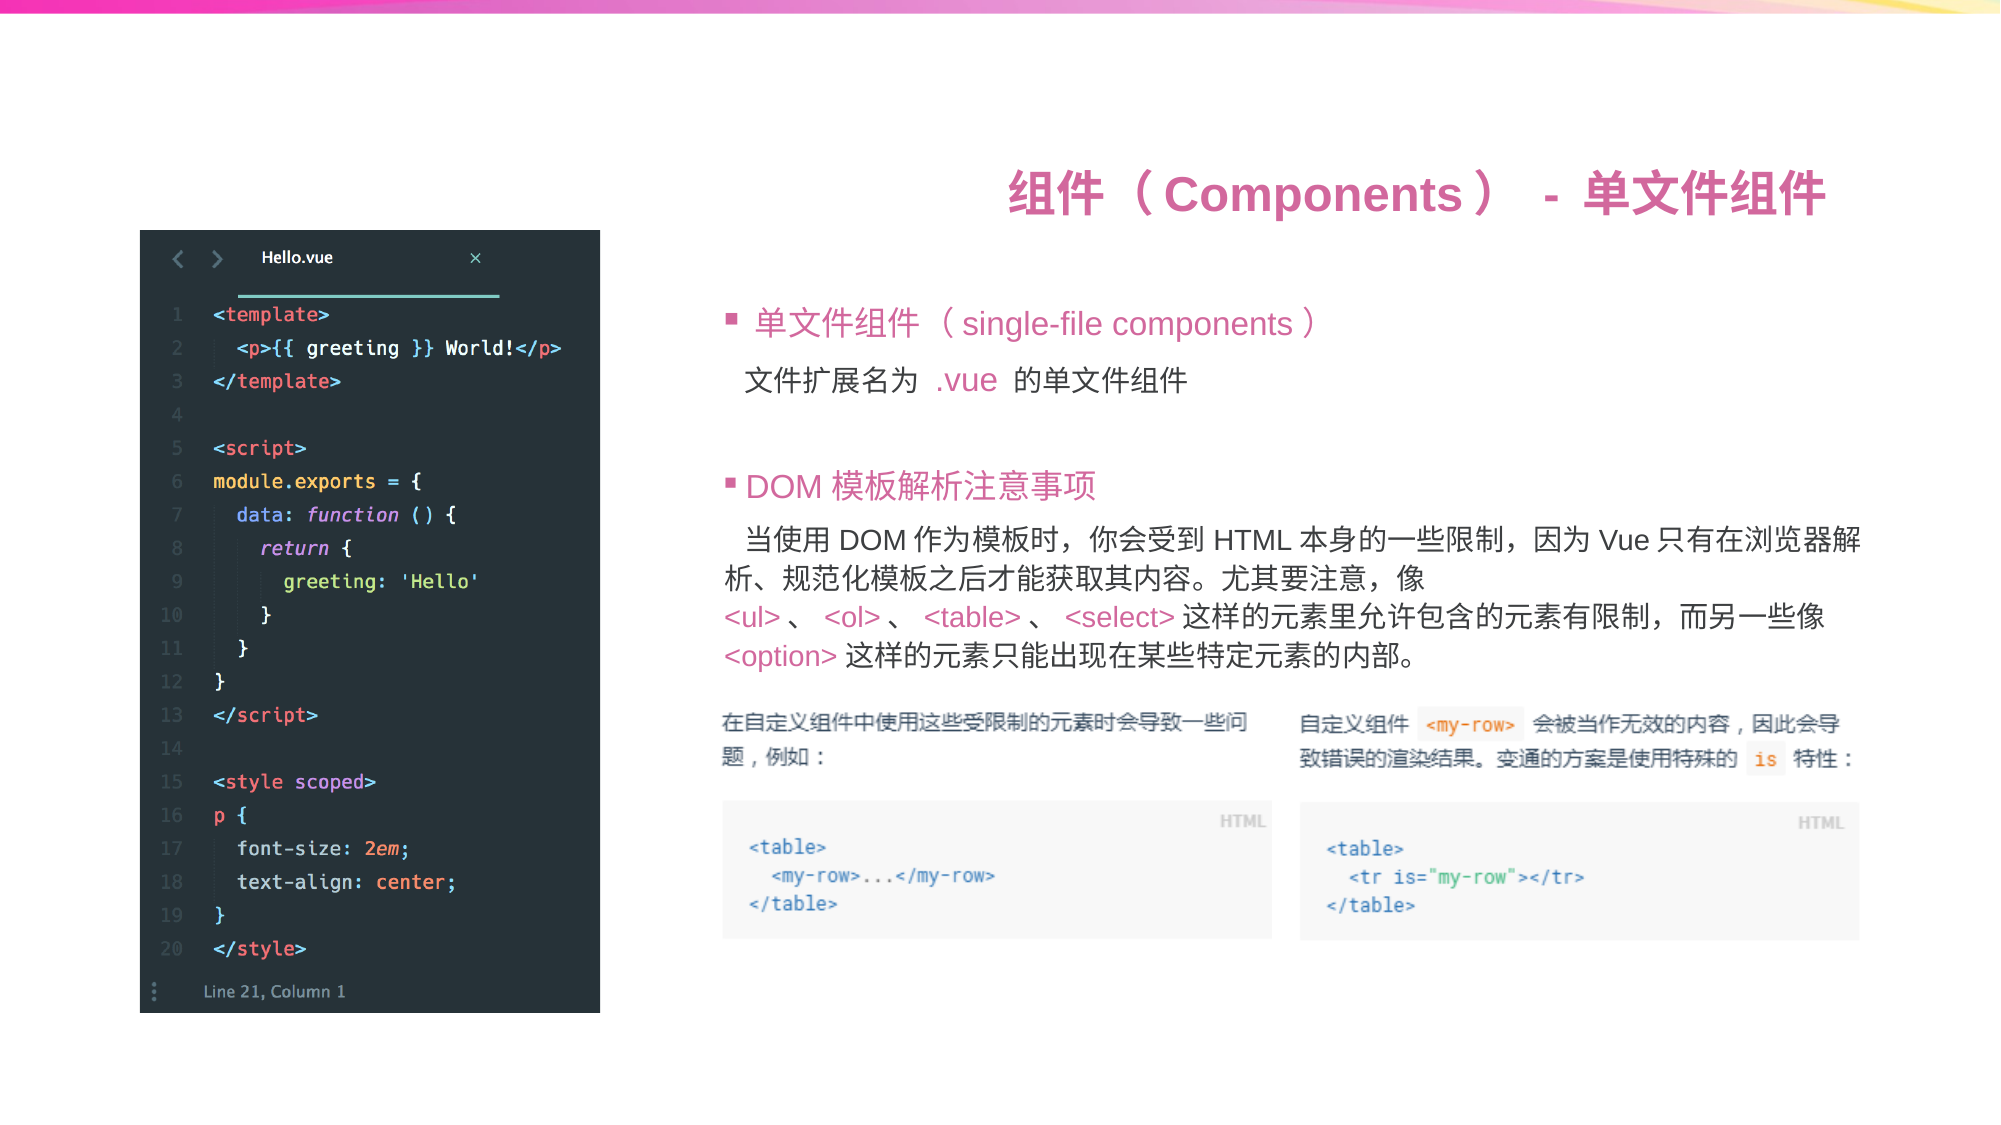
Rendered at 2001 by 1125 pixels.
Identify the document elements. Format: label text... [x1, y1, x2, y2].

text_box 组件（Components） - 单文件组件 [874, 124, 1843, 230]
text_box 单文件组件（single-file components） 文件扩展名为 .vue 的单文件组件 DOM模板解析注意事项 当使用DOM作为模板时，你会受到HTML本身的一些限制，因为Vue只有在浏览器解析、规范化模板之后才能获取其内容。尤其要注意，像<ul>、<ol>、<table>、<select>这样的元素里允许包含的元素有限制，而另一些像<option>这样的元素只能出现在某些特定元素的内部。 [706, 285, 1883, 1013]
picture [712, 697, 1272, 950]
picture [139, 230, 601, 1013]
picture [0, 0, 2000, 13]
picture [1291, 691, 1869, 950]
